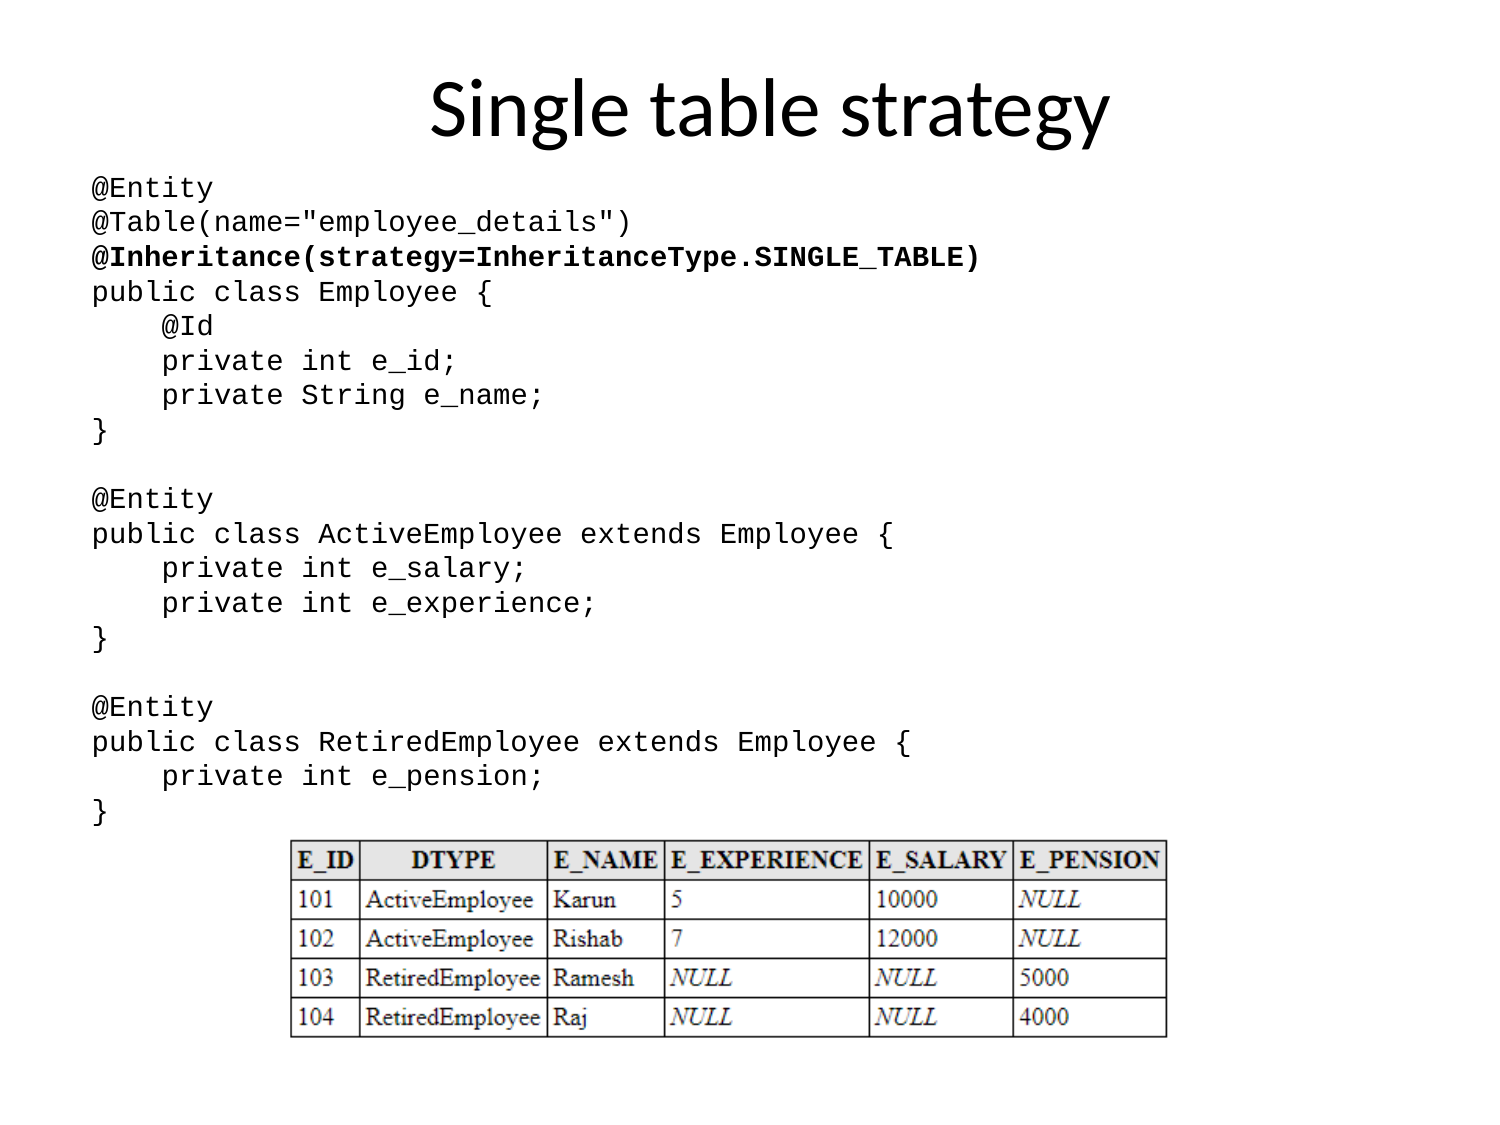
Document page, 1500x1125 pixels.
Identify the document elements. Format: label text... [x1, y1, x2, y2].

picture [288, 833, 1170, 1041]
title Single table strategy [75, 45, 1425, 161]
list @Entity @Table(name="employee_details") @Inheritance(strategy=InheritanceType.SINGLE_TABLE) public class Employee { @Id private int e_id; private String e_name; } @Entity public class ActiveEmployee extends Employee { private int e_salary; private int e_experience; } @Entity public class RetiredEmployee extends Employee { private int e_pension; } [76, 160, 1427, 835]
